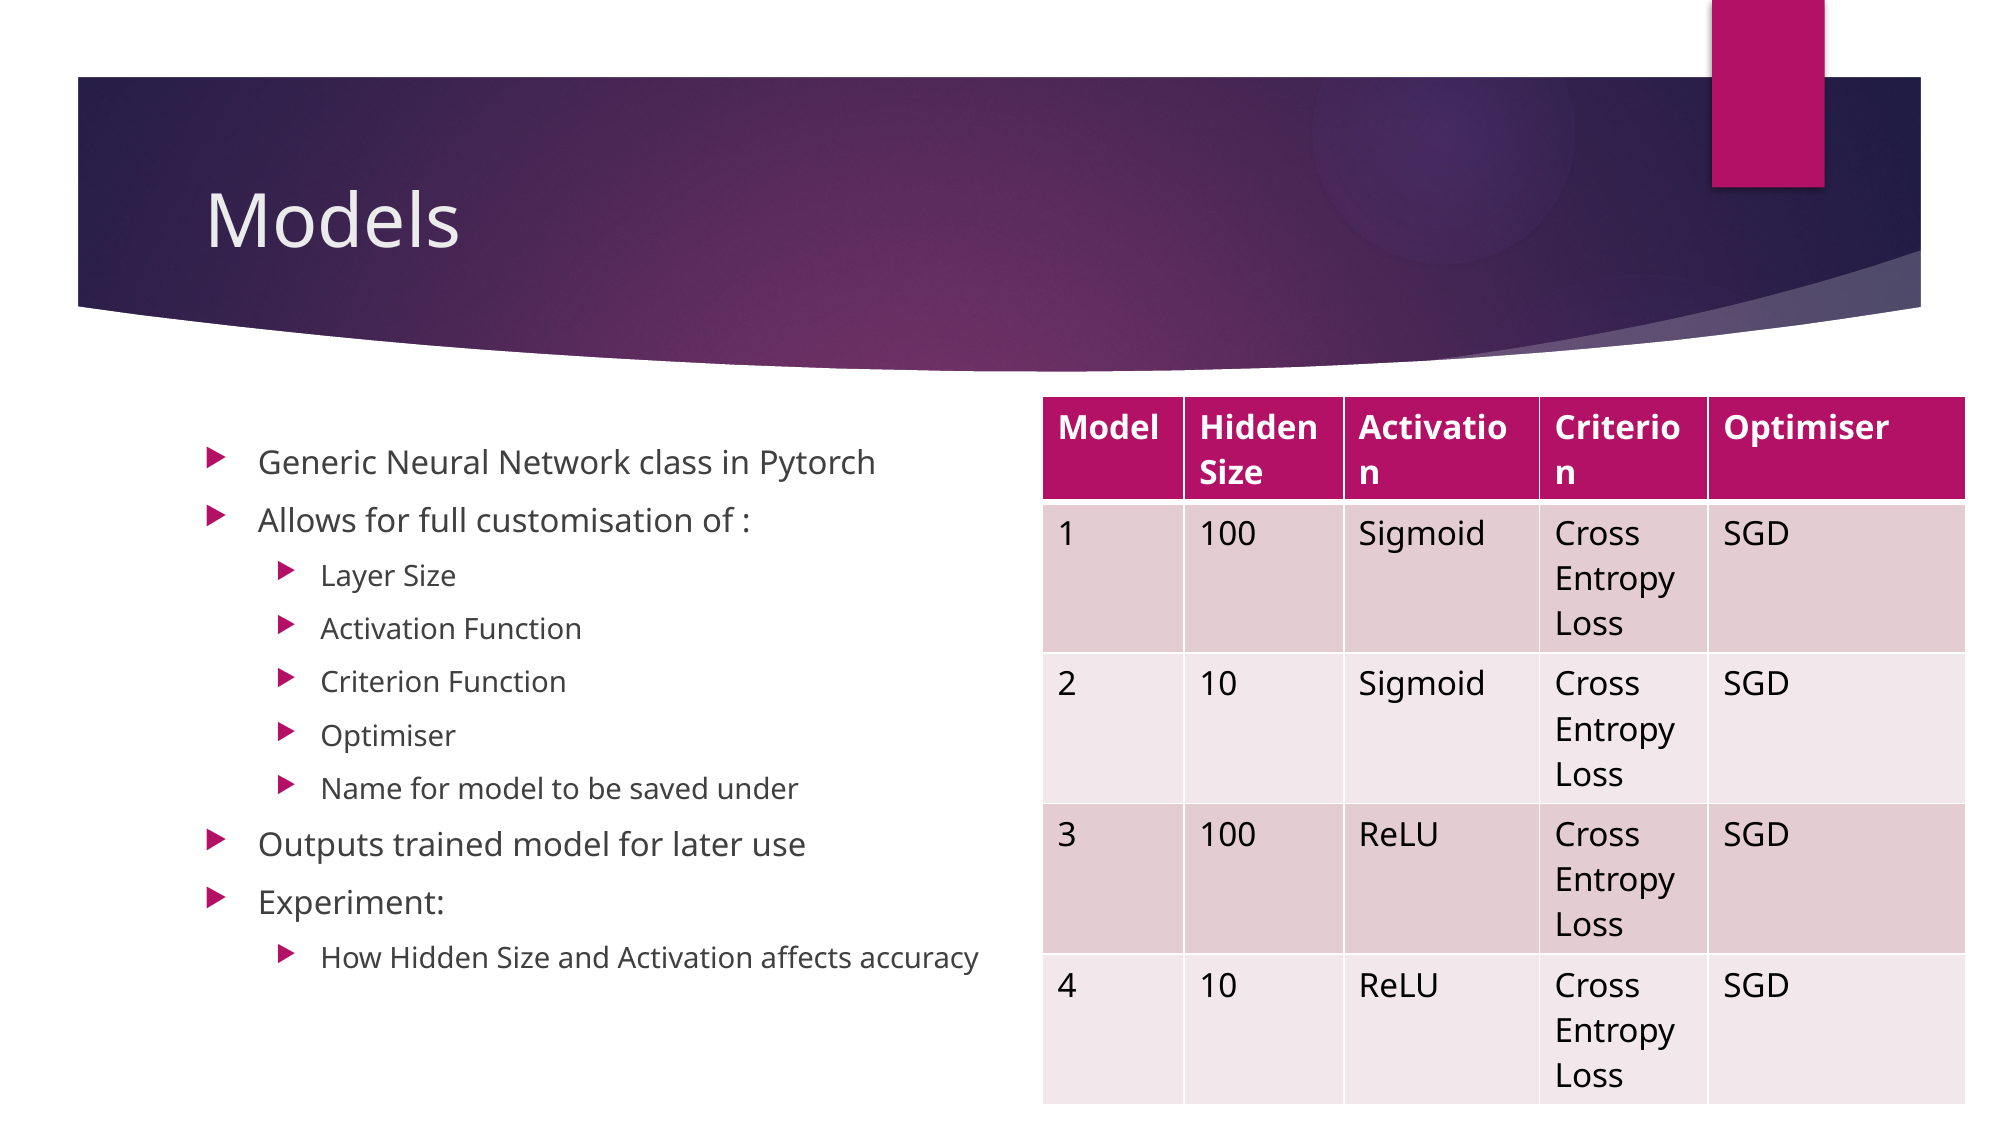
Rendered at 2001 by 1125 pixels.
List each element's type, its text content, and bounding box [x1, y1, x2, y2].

table_cell 10 [1185, 654, 1343, 803]
table_header Criterion [1540, 397, 1707, 499]
table_cell SGD [1709, 654, 1965, 803]
table_cell 4 [1043, 955, 1183, 1104]
table_cell ReLU [1345, 804, 1539, 953]
table_cell ReLU [1345, 955, 1539, 1104]
table_cell Sigmoid [1345, 505, 1539, 652]
table_cell 3 [1043, 804, 1183, 953]
table_cell 1 [1043, 505, 1183, 652]
table_cell 2 [1043, 654, 1183, 803]
table_cell Cross Entropy Loss [1540, 955, 1707, 1104]
table_cell SGD [1709, 804, 1965, 953]
table_header Hidden Size [1185, 397, 1343, 499]
table_cell 10 [1185, 955, 1343, 1104]
table_header Activation [1345, 397, 1539, 499]
table_cell SGD [1709, 955, 1965, 1104]
table_header Model [1043, 397, 1183, 499]
table_cell Cross Entropy Loss [1540, 654, 1707, 803]
title Models [189, 159, 1627, 276]
table_cell SGD [1709, 505, 1965, 652]
table_cell Cross Entropy Loss [1540, 505, 1707, 652]
table_cell Cross Entropy Loss [1540, 804, 1707, 953]
table_cell 100 [1185, 505, 1343, 652]
list Generic Neural Network class in Pytorch Allows for full customisation of : Layer Size Activation Function Criterion Function Optimiser Name for model to be saved under Outputs trained model for later use Experiment: How Hidden Size and Activation affects accuracy [189, 433, 1000, 995]
table_cell Sigmoid [1345, 654, 1539, 803]
table_header Optimiser [1709, 397, 1965, 499]
table_cell 100 [1185, 804, 1343, 953]
